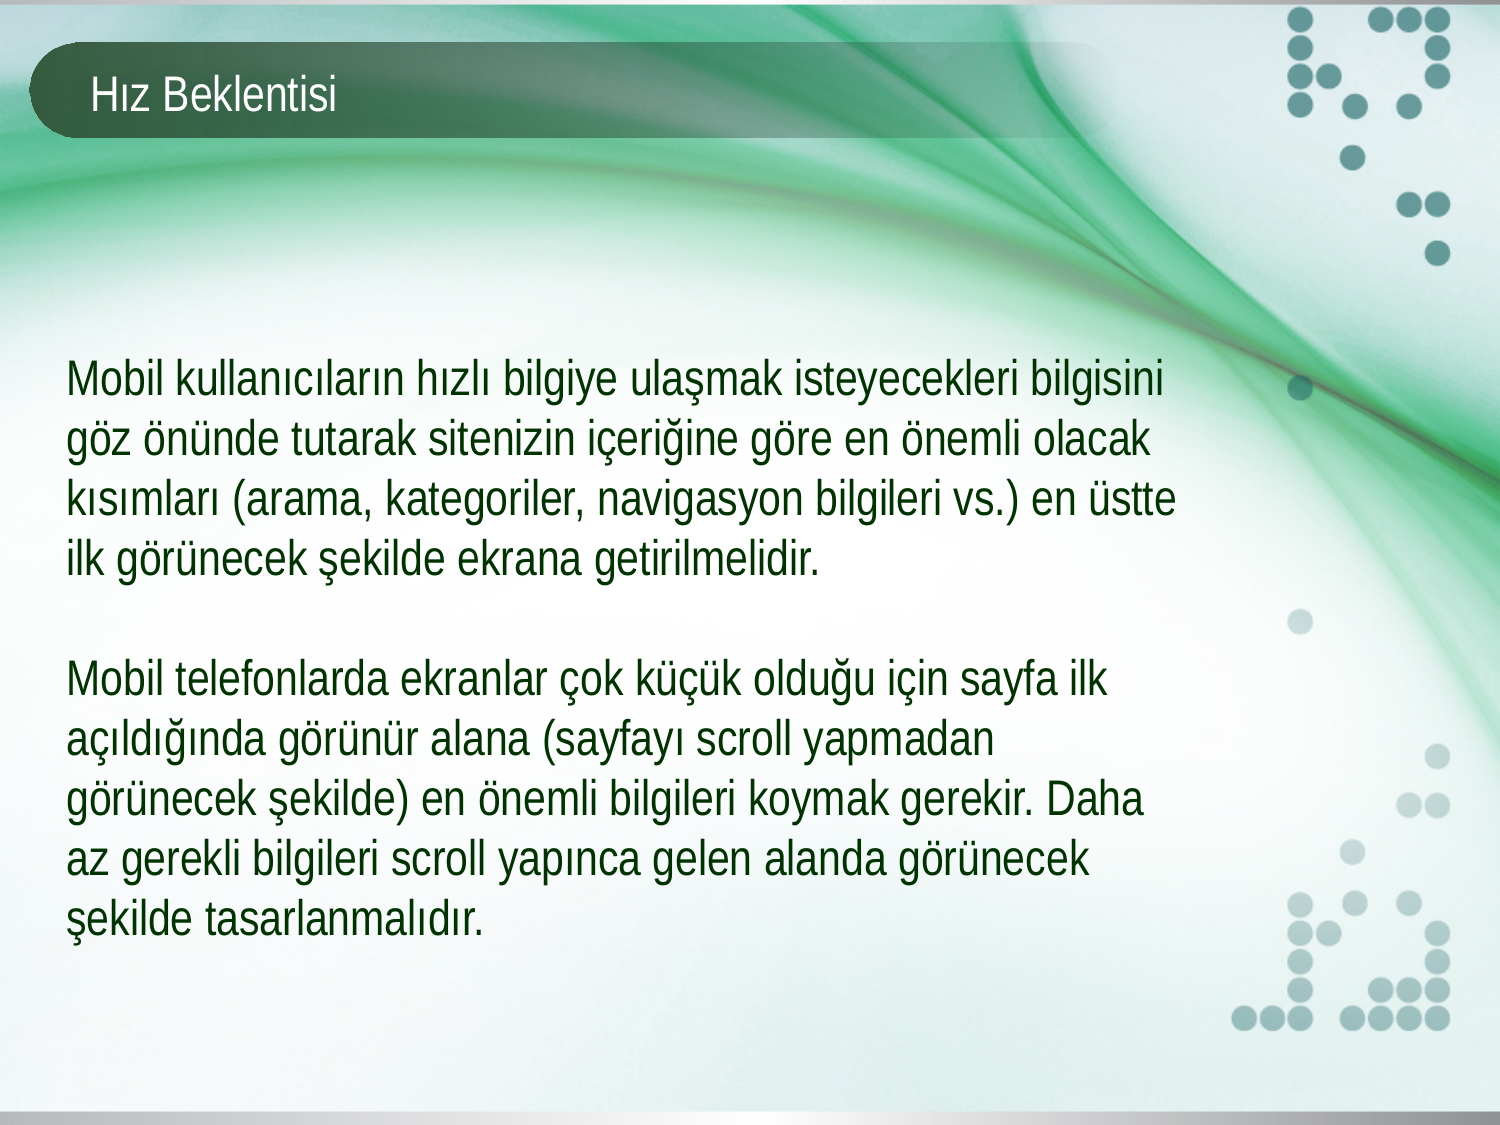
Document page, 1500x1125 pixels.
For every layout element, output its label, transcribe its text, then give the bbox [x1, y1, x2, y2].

title Hız Beklentisi [75, 43, 1425, 141]
text_box [29, 42, 1080, 138]
picture [0, 0, 1500, 1125]
text_box Mobil kullanıcıların hızlı bilgiye ulaşmak isteyecekleri bilgisini göz önünde tutarak sitenizin içeriğine göre en önemli olacak kısımları (arama, kategoriler, navigasyon bilgileri vs.) en üstte ilk görünecek şekilde ekrana getirilmelidir. Mobil telefonlarda ekranlar çok küçük olduğu için sayfa ilk açıldığında görünür alana (sayfayı scroll yapmadan görünecek şekilde) en önemli bilgileri koymak gerekir. Daha az gerekli bilgileri scroll yapınca gelen alanda görünecek şekilde tasarlanmalıdır. [51, 338, 1210, 953]
